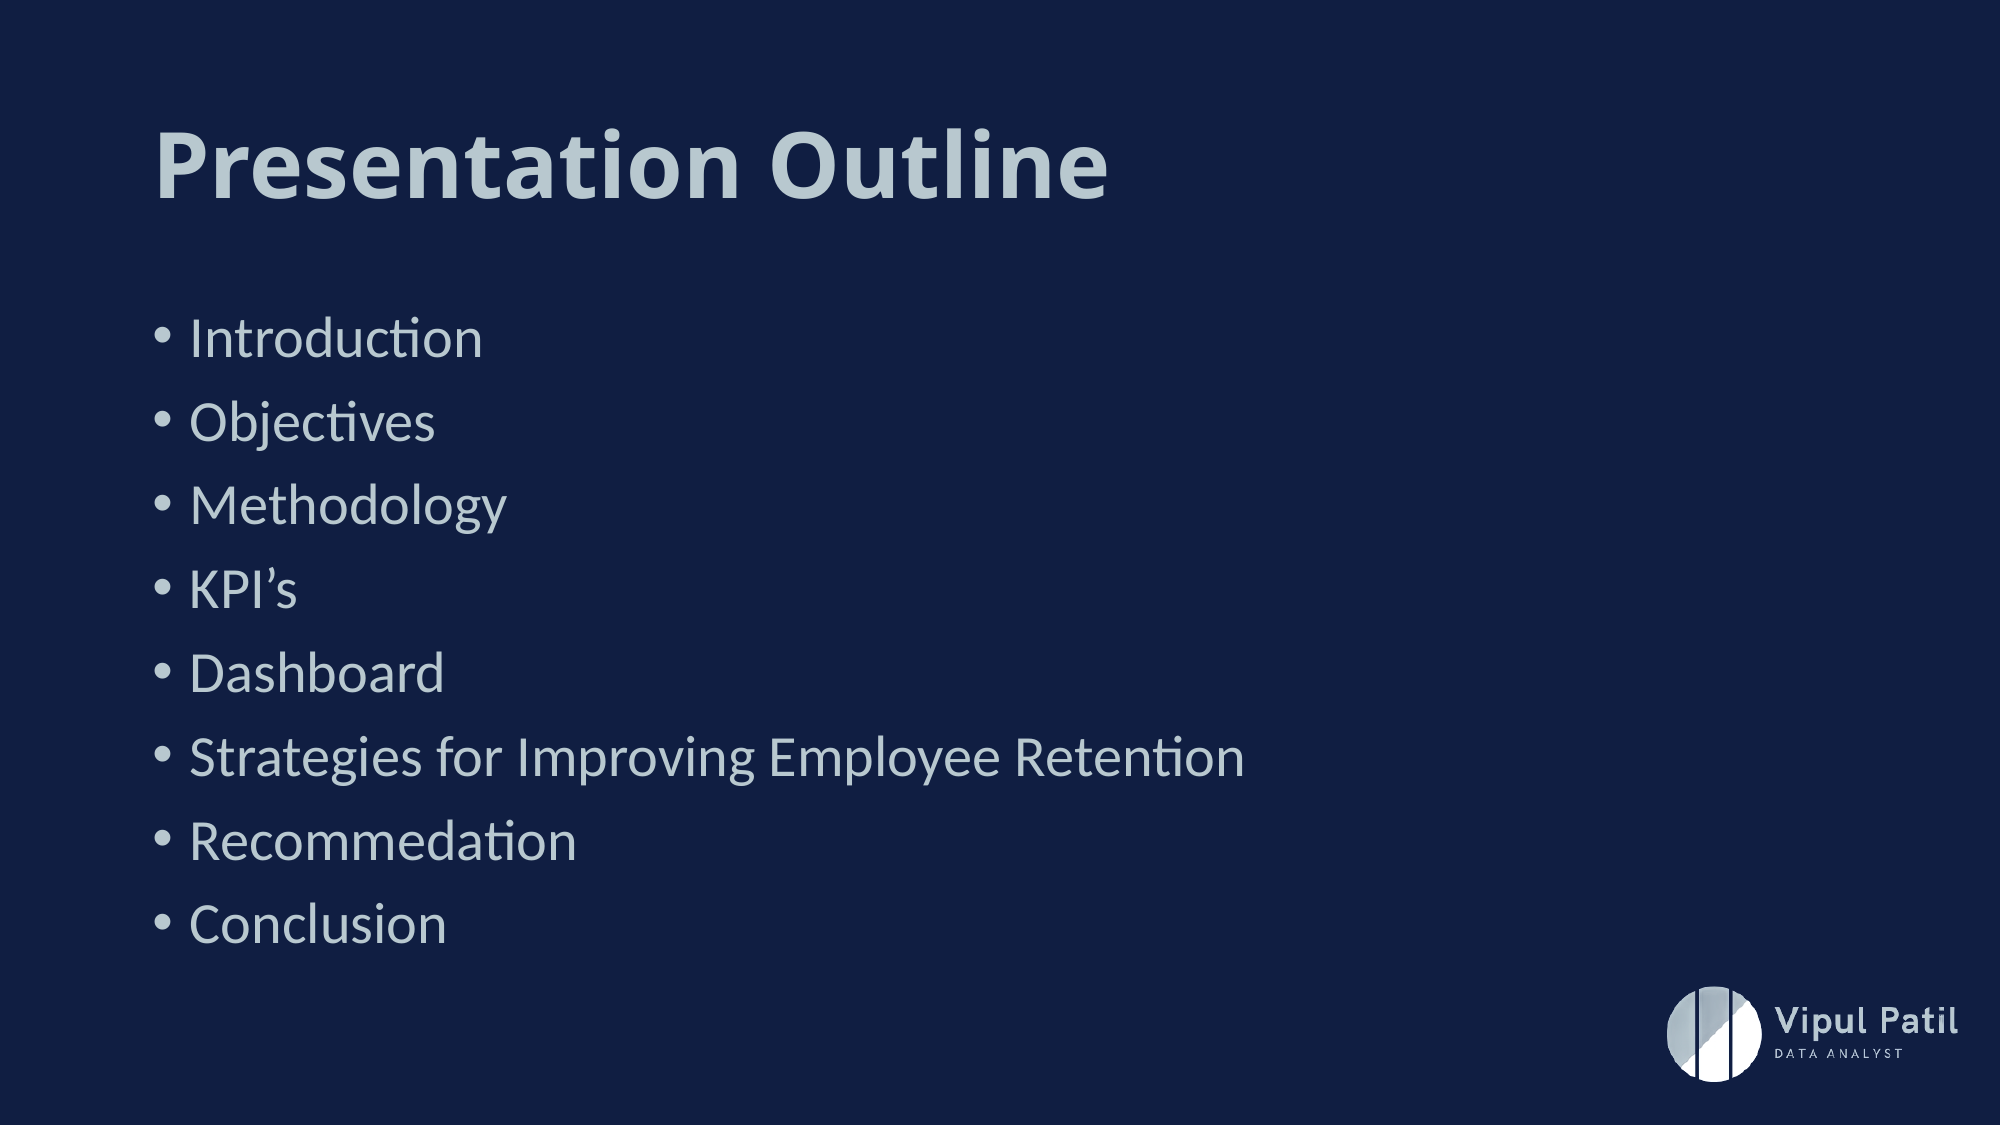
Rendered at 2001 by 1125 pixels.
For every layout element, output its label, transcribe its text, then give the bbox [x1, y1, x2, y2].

picture [1605, 813, 2000, 1125]
list Introduction Objectives Methodology KPI’s Dashboard Strategies for Improving Employee Retention Recommedation Conclusion [137, 299, 1863, 1014]
title Presentation Outline [137, 59, 1863, 278]
